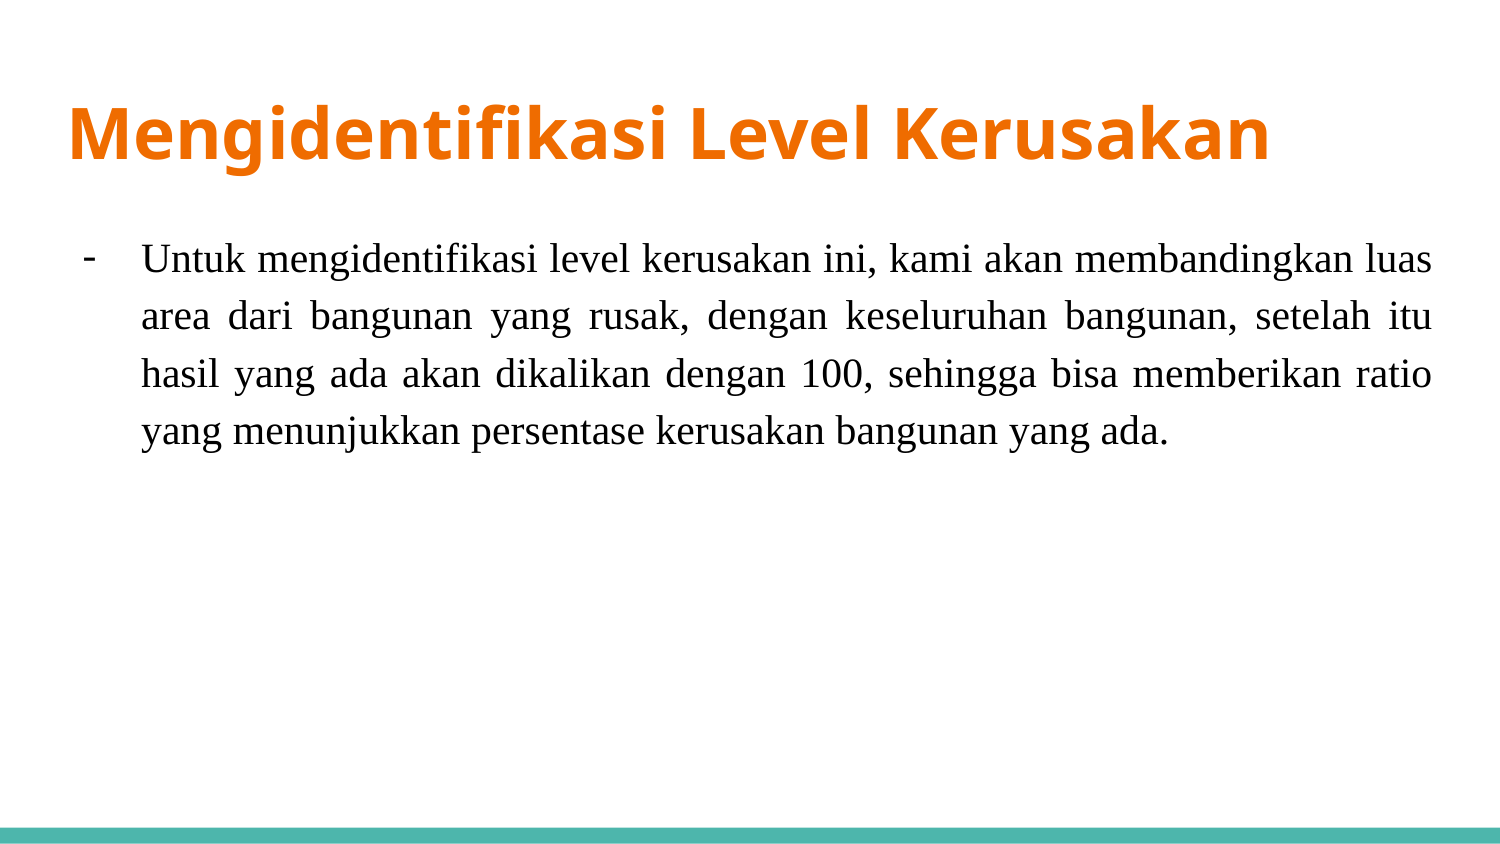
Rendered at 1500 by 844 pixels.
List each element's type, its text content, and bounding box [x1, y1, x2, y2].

title Mengidentifikasi Level Kerusakan [51, 72, 1449, 189]
list Untuk mengidentifikasi level kerusakan ini, kami akan membandingkan luas area dari bangunan yang rusak, dengan keseluruhan bangunan, setelah itu hasil yang ada akan dikalikan dengan 100, sehingga bisa memberikan ratio yang menunjukkan persentase kerusakan bangunan yang ada. [51, 207, 1449, 750]
